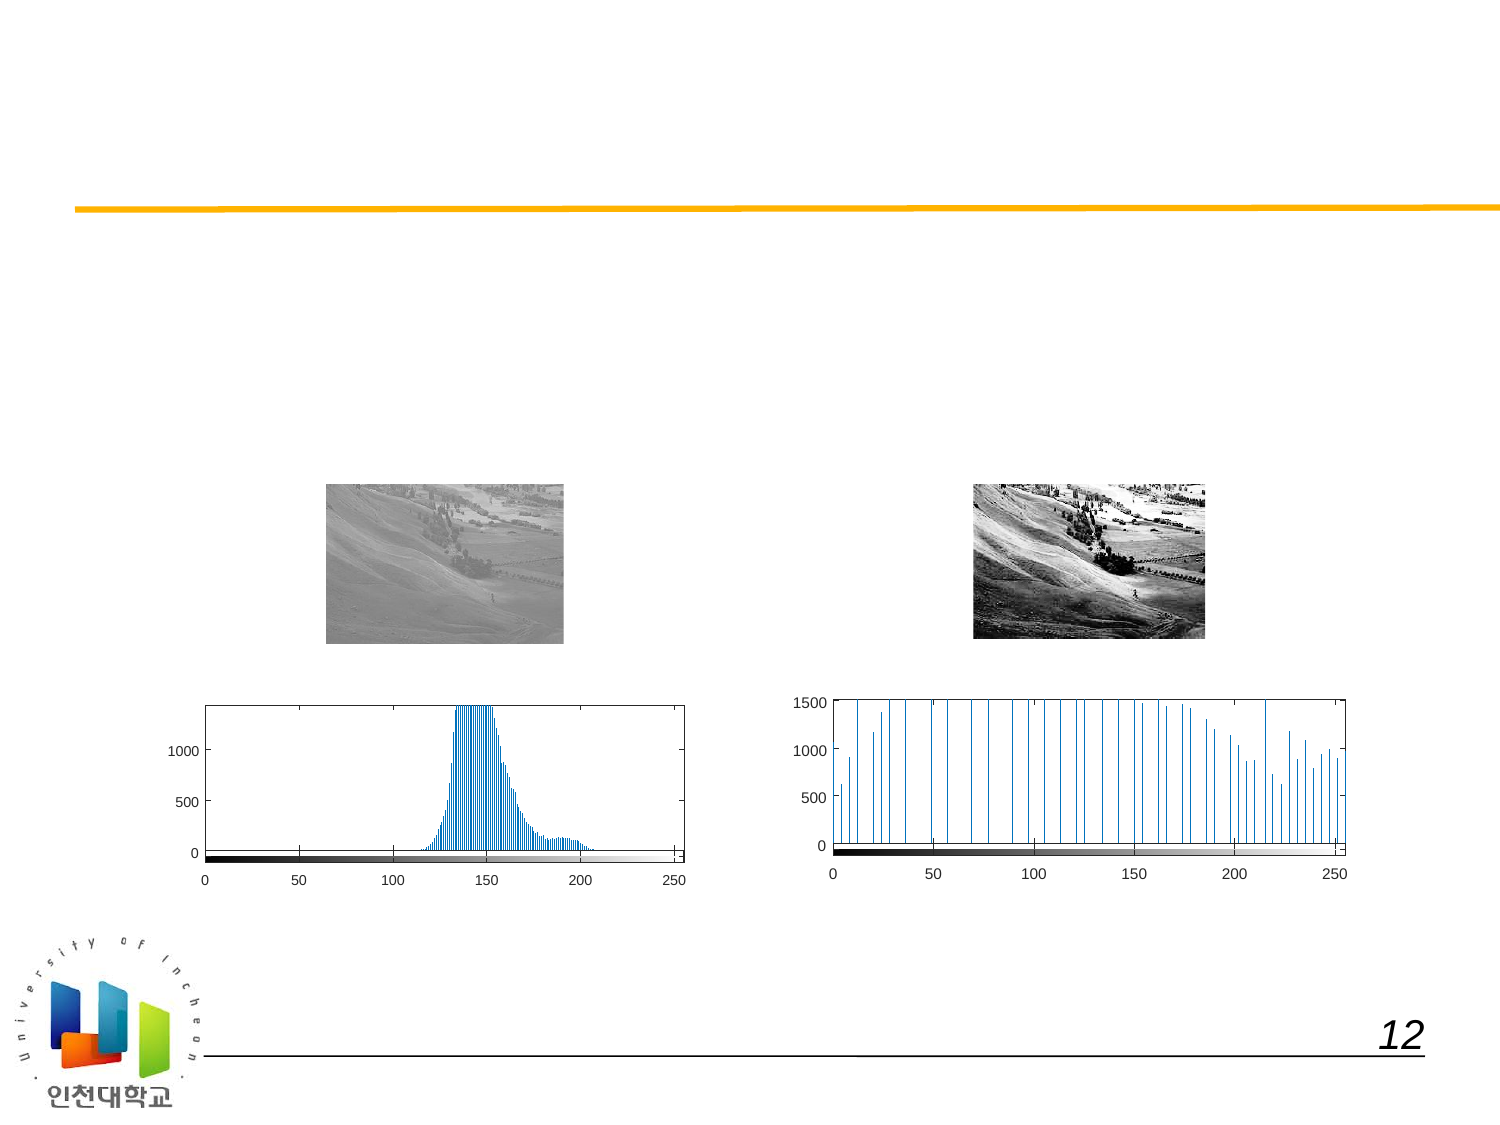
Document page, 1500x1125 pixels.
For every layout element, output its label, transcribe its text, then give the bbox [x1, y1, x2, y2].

picture [14, 937, 200, 1108]
picture [124, 449, 742, 913]
picture [747, 449, 1407, 904]
slide_number 12 [1112, 999, 1440, 1057]
